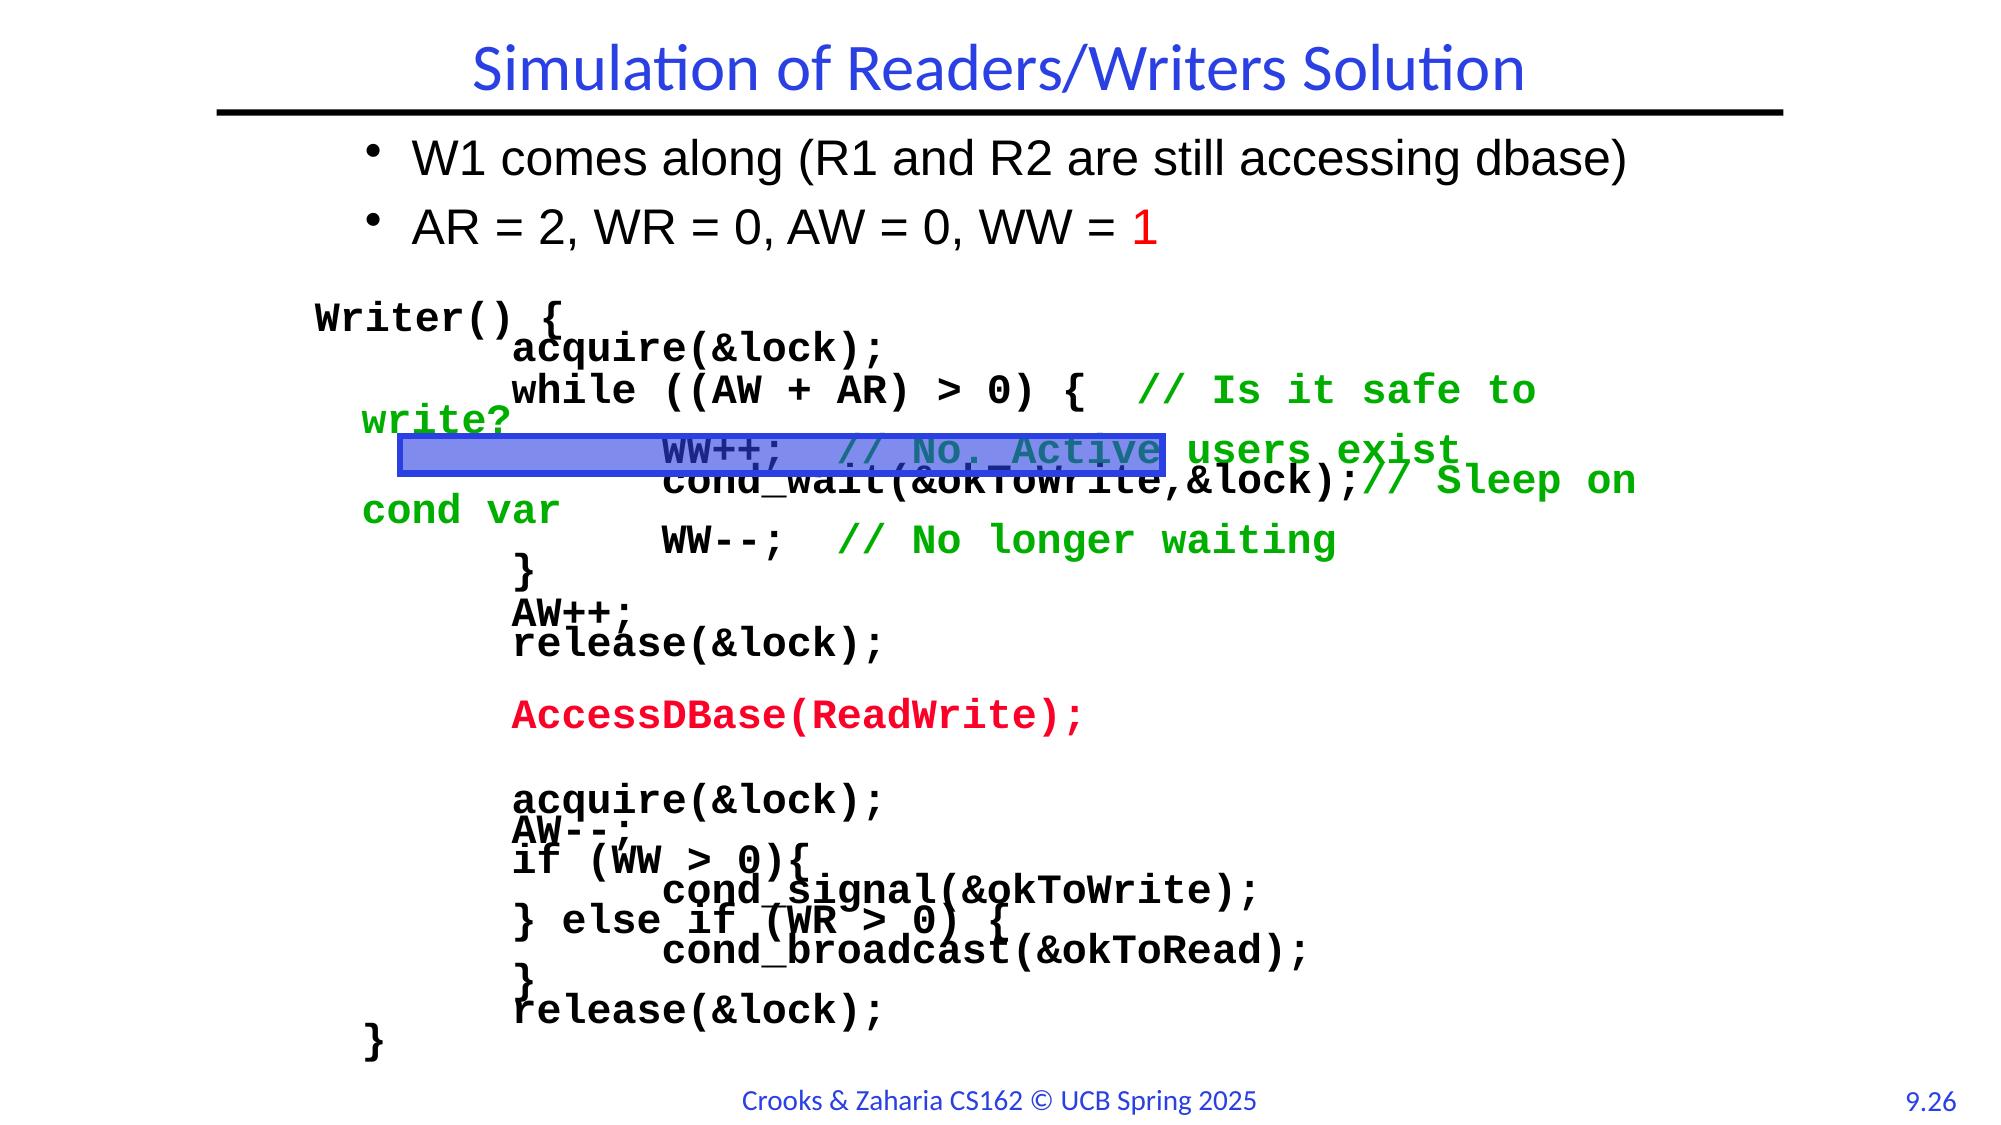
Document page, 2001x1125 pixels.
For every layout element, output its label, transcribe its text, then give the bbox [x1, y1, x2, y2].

title Simulation of Readers/Writers Solution [0, 24, 2000, 113]
text_box Writer() { acquire(&lock); while ((AW + AR) > 0) { // Is it safe to write? WW++; // No. Active users exist cond_wait(&okToWrite,&lock);// Sleep on cond var WW--; // No longer waiting } AW++; release(&lock); AccessDBase(ReadWrite); acquire(&lock); AW--; if (WW > 0){ cond_signal(&okToWrite); } else if (WR > 0) { cond_broadcast(&okToRead); } release(&lock); } [299, 299, 1713, 1063]
text_box [399, 436, 1163, 474]
list W1 comes along (R1 and R2 are still accessing dbase) AR = 2, WR = 0, AW = 0, WW = 1 [350, 125, 1650, 300]
